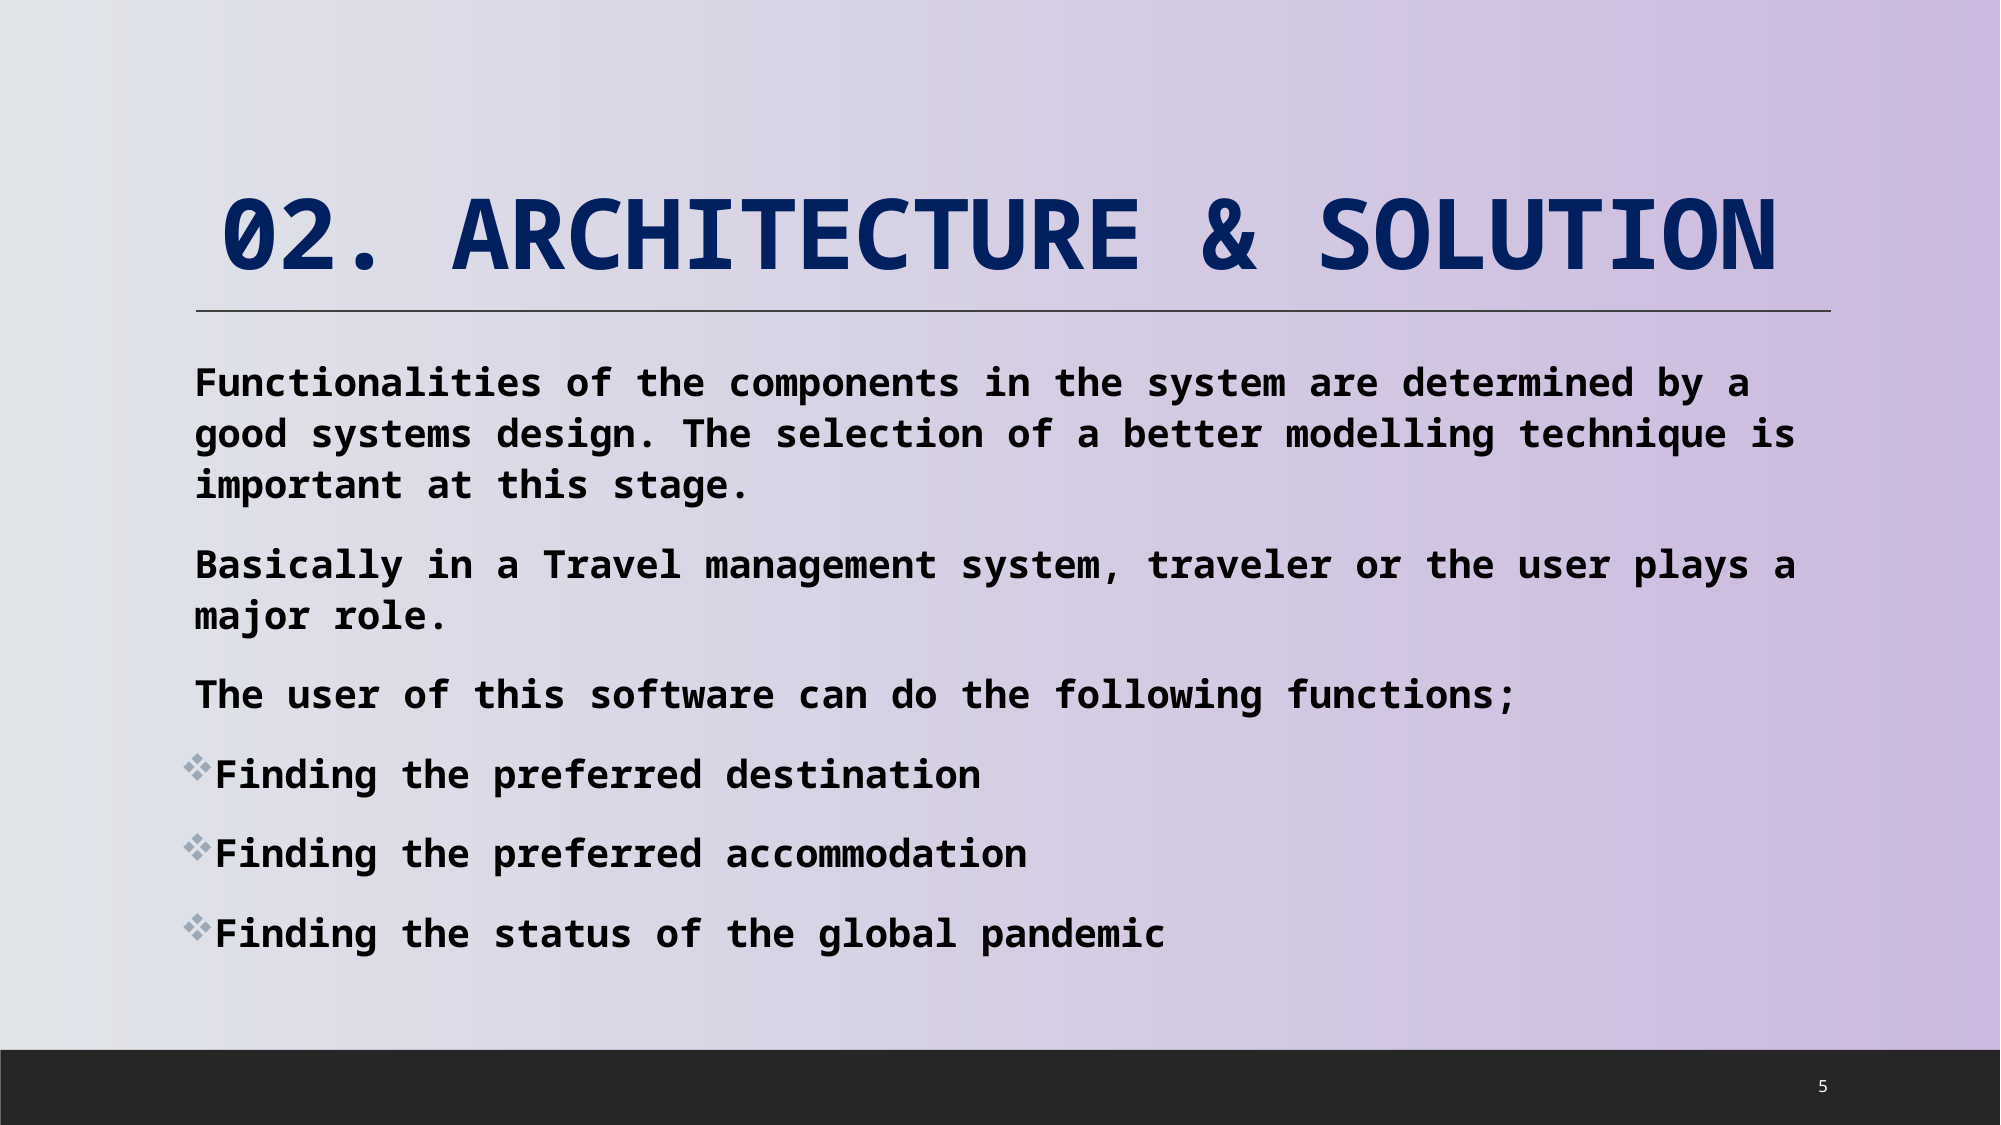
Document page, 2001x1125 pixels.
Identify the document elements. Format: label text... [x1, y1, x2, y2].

title 02. ARCHITECTURE & SOLUTION [136, 60, 1864, 299]
list Functionalities of the components in the system are determined by a good systems design. The selection of a better modelling technique is important at this stage. Basically in a Travel management system, traveler or the user plays a major role. The user of this software can do the following functions; Finding the preferred destination Finding the preferred accommodation Finding the status of the global pandemic [180, 345, 1830, 963]
slide_number 5 [1803, 1057, 1932, 1118]
